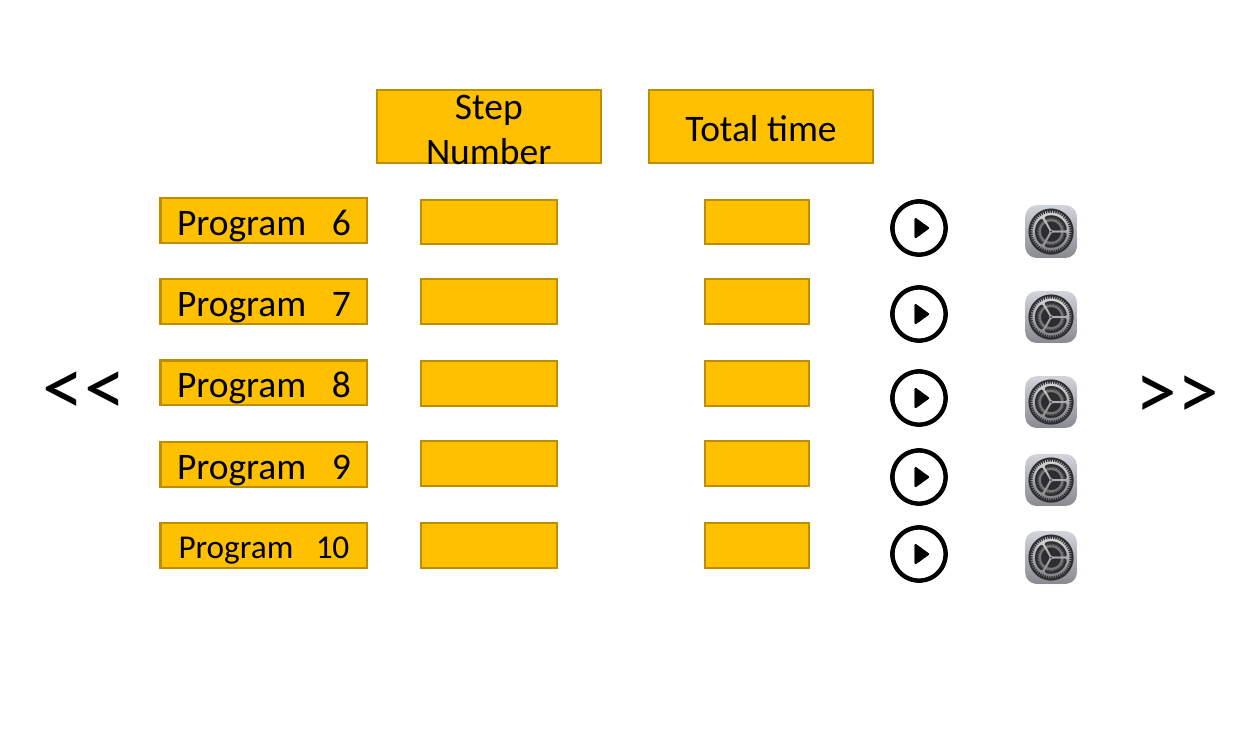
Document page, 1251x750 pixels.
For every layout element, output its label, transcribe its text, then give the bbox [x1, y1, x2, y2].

picture [1022, 373, 1080, 431]
text_box [704, 360, 810, 407]
text_box Program 8 [159, 359, 368, 406]
text_box << [27, 324, 141, 440]
picture [1022, 202, 1080, 261]
text_box >> [1121, 328, 1234, 444]
text_box [420, 199, 558, 245]
text_box [704, 199, 810, 245]
text_box Program 9 [159, 441, 368, 488]
text_box [704, 522, 810, 569]
text_box [420, 278, 558, 325]
picture [890, 369, 948, 428]
text_box [420, 522, 558, 569]
text_box Program 7 [159, 278, 368, 325]
text_box [704, 440, 810, 487]
text_box [420, 440, 558, 487]
picture [890, 525, 948, 583]
picture [1022, 451, 1080, 509]
text_box [704, 278, 810, 325]
picture [890, 285, 948, 343]
text_box Program 10 [159, 522, 368, 569]
text_box Step Number [376, 89, 602, 164]
text_box Total time [648, 89, 874, 164]
picture [1022, 528, 1080, 587]
picture [890, 199, 948, 257]
text_box [420, 360, 558, 407]
text_box Program 6 [159, 197, 368, 244]
picture [890, 448, 948, 506]
picture [1022, 288, 1080, 347]
